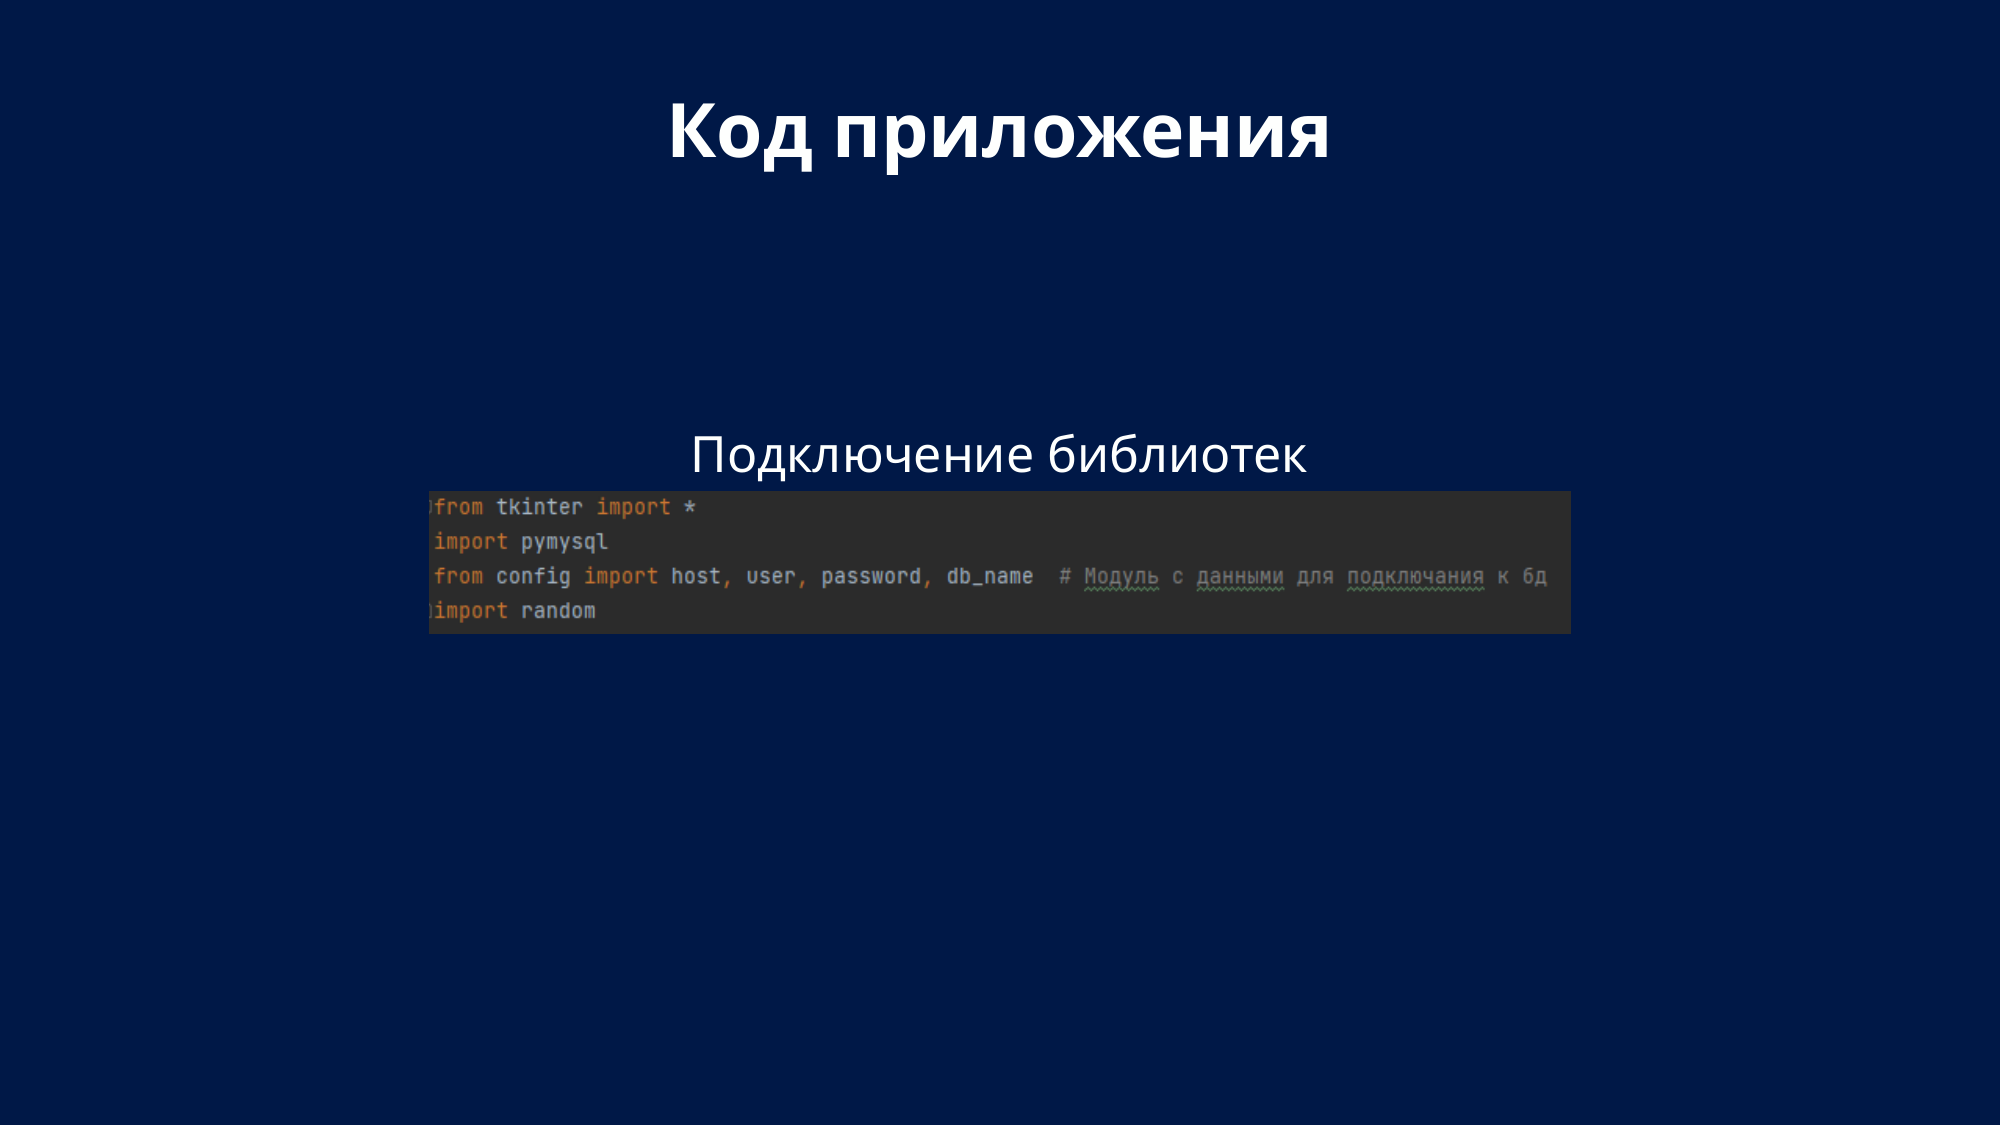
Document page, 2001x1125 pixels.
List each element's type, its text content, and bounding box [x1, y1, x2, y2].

picture [429, 491, 1571, 634]
text_box Подключение библиотек [676, 415, 1324, 490]
text_box Код приложения [651, 74, 1349, 180]
